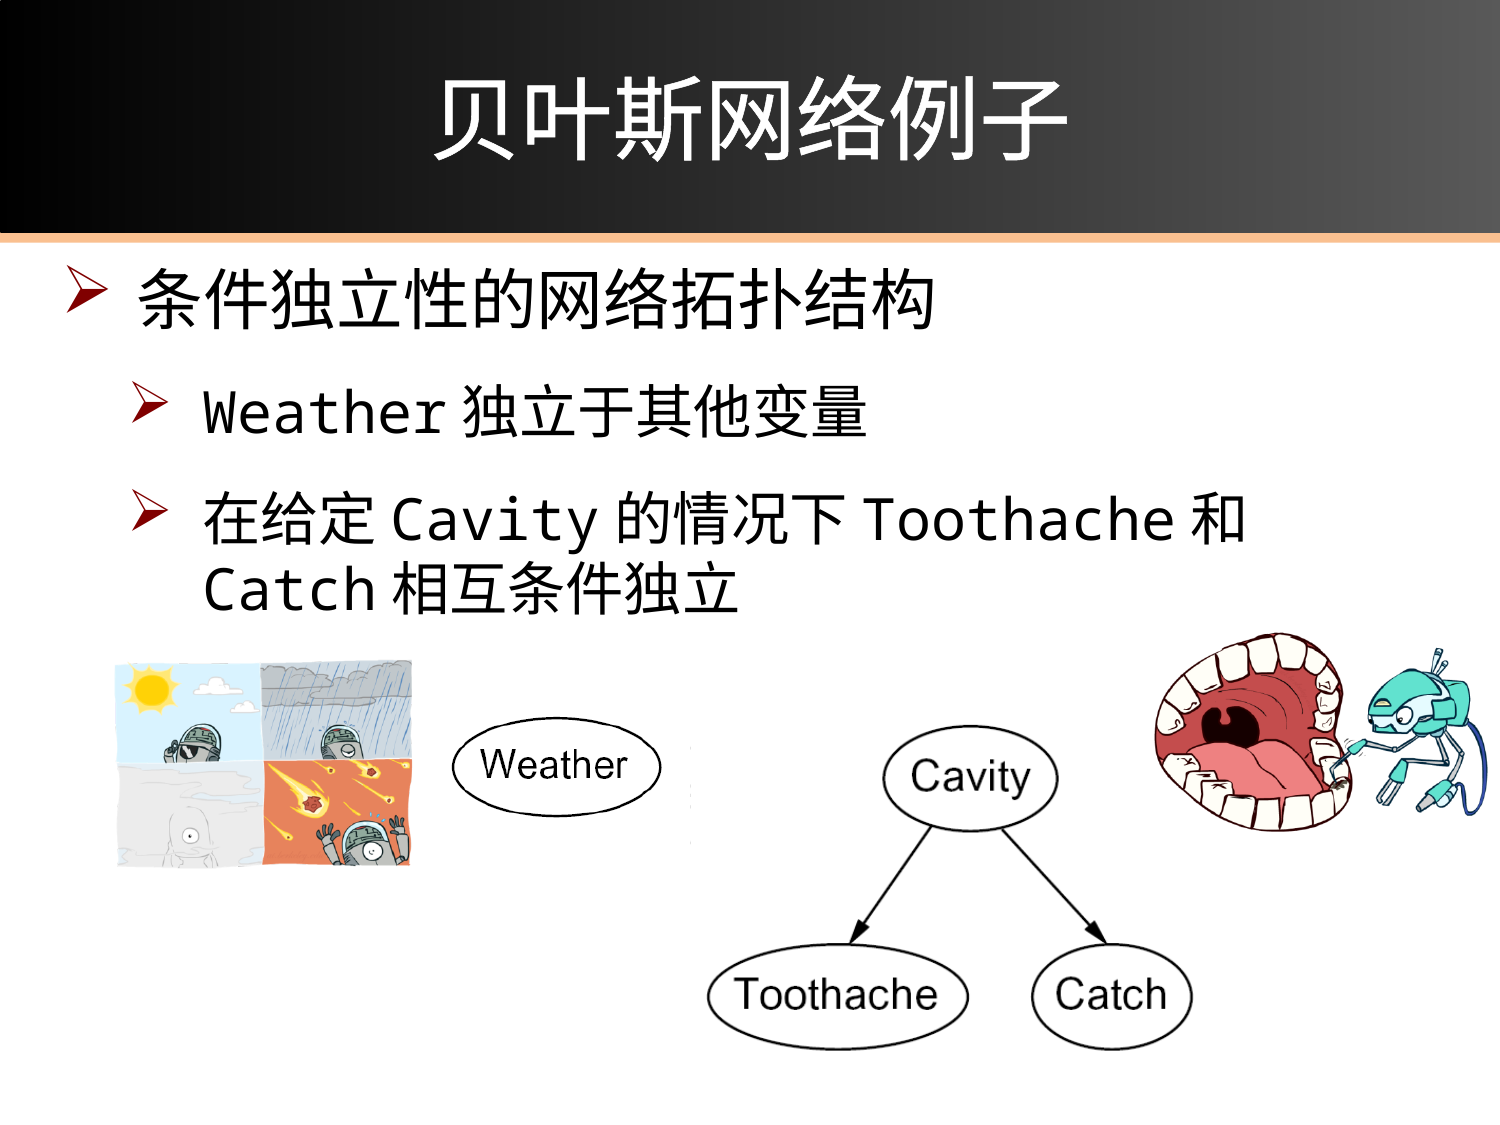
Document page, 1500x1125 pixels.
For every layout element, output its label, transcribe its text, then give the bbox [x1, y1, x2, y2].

picture [1139, 625, 1495, 838]
title 贝叶斯网络例子 [0, 0, 1500, 233]
picture [100, 657, 420, 871]
list 条件独立性的网络拓扑结构 Weather独立于其他变量 在给定Cavity的情况下Toothache和Catch相互条件独立 [41, 249, 1437, 997]
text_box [690, 703, 1200, 1059]
picture [442, 682, 681, 846]
